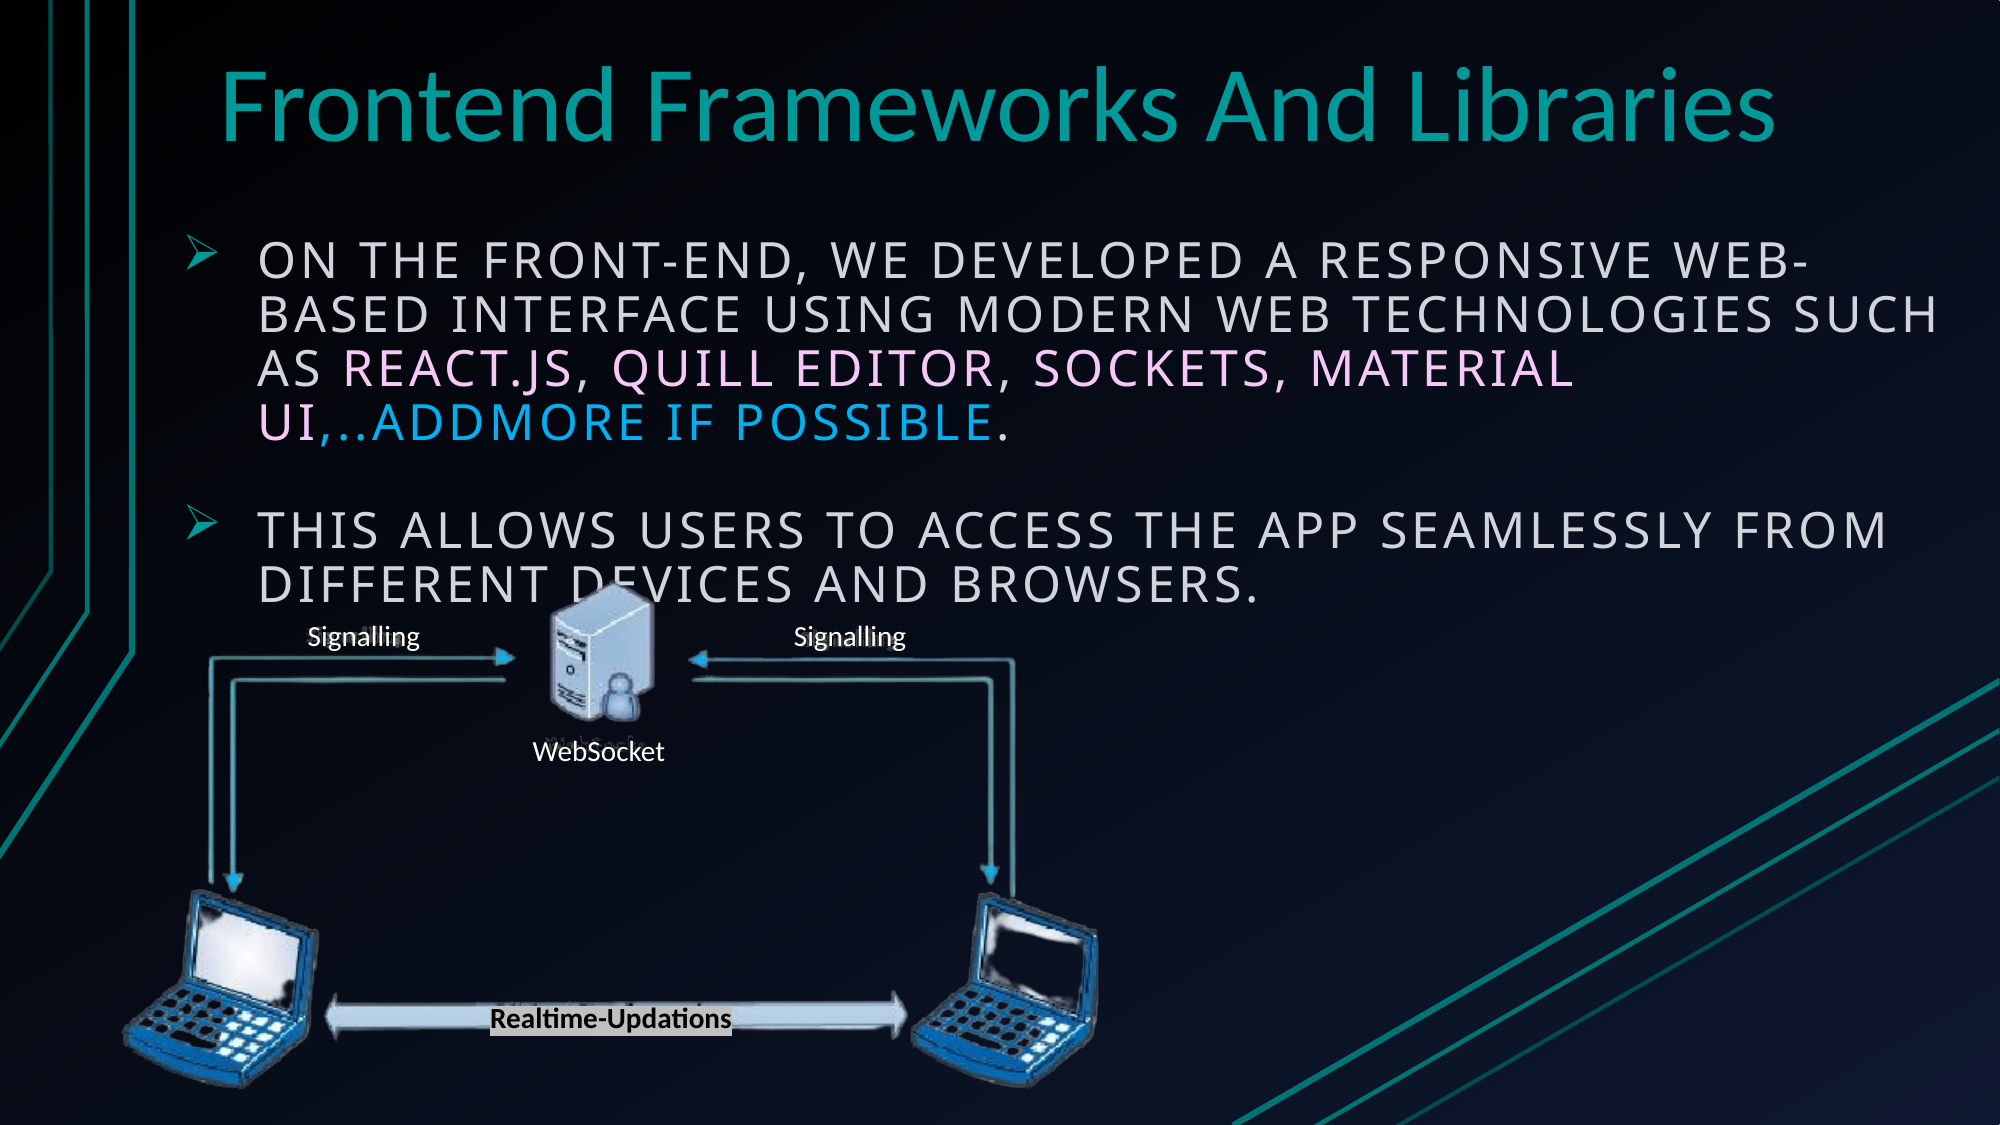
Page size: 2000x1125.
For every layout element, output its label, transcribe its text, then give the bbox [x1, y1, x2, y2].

title Frontend Frameworks And Libraries [87, 37, 1913, 175]
picture [86, 562, 1132, 1125]
list On the front-end, we developed a responsive web-based interface using modern web technologies such as React.js, Quill editor, sockets, Material ui,..addmore IF POSSIBLE. This allows users to access the app seamlessly from different devices and browsers. [162, 224, 1975, 1113]
